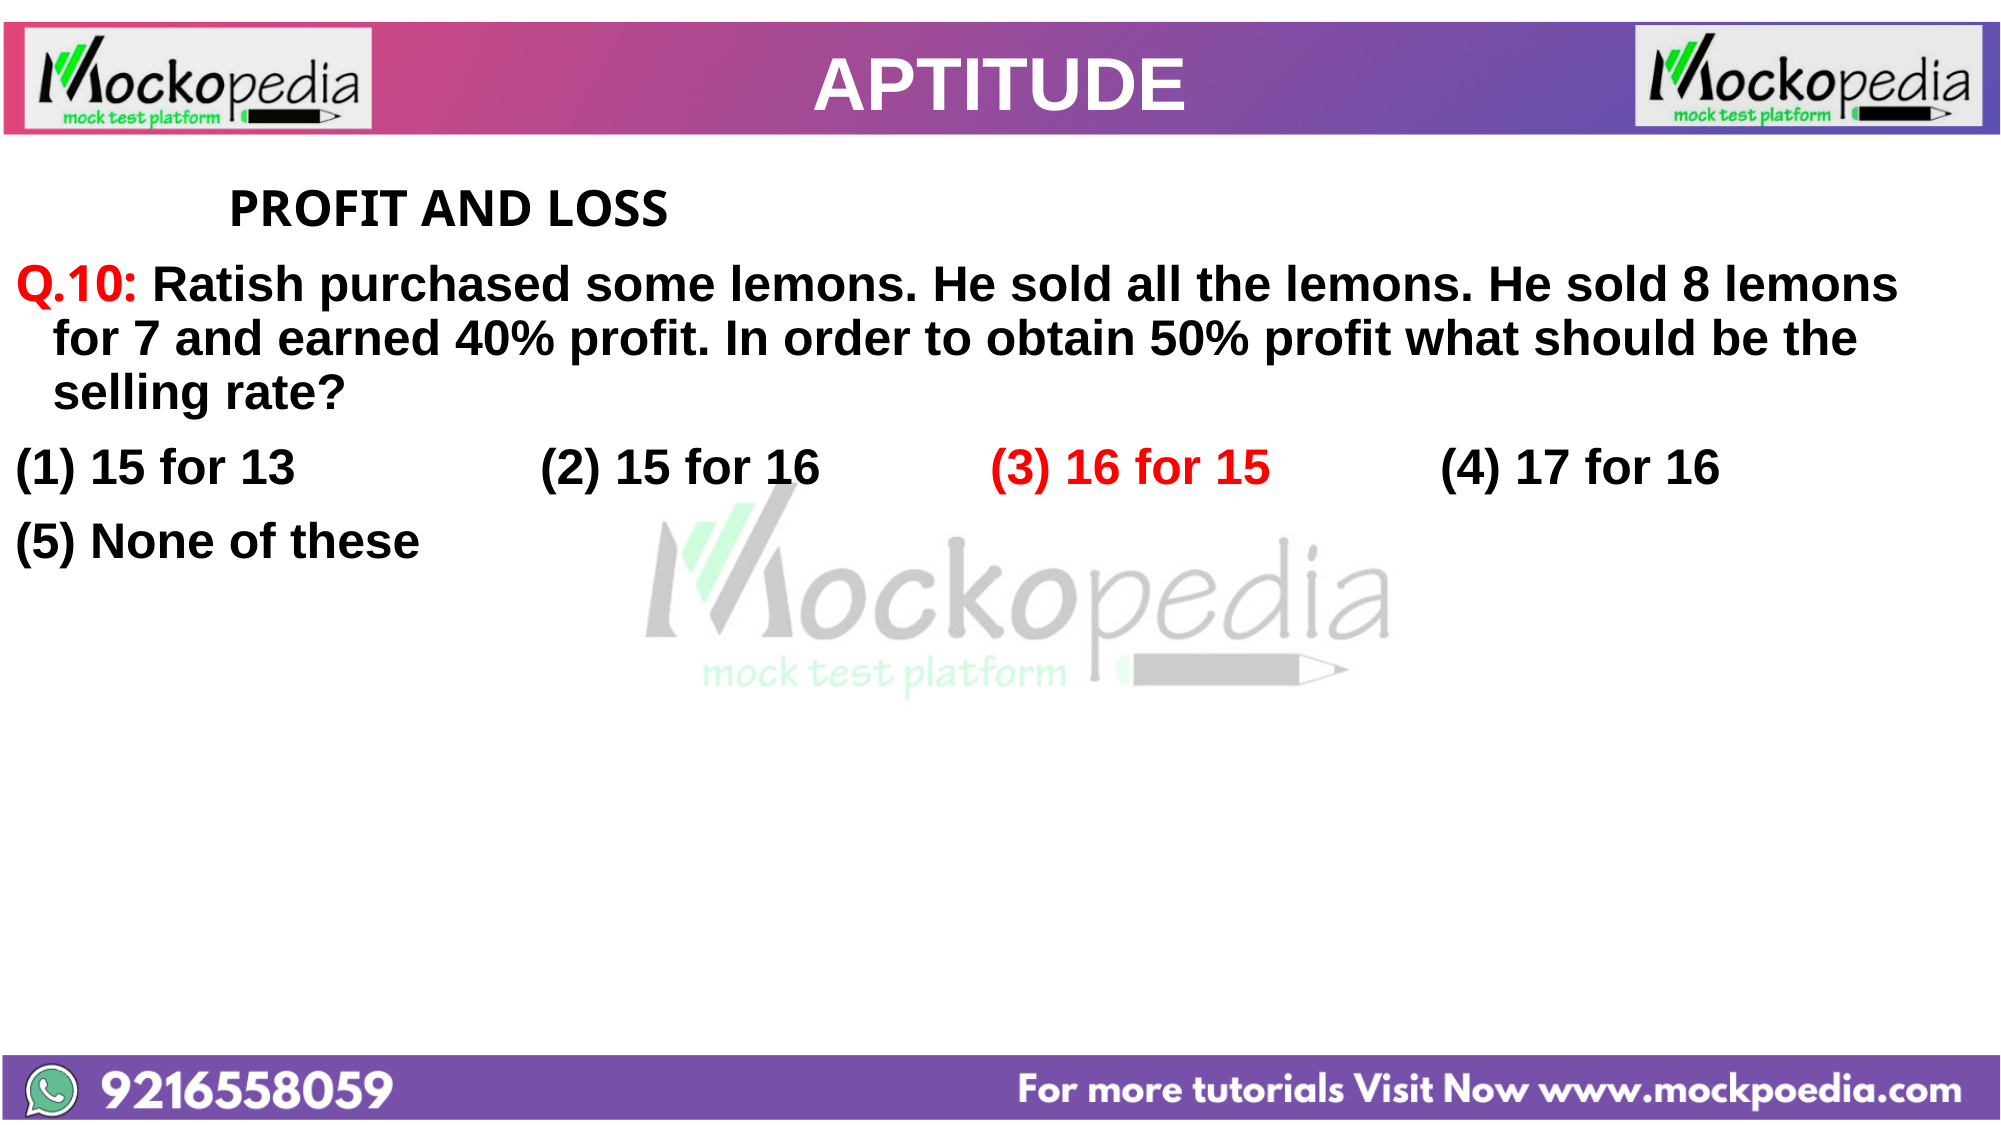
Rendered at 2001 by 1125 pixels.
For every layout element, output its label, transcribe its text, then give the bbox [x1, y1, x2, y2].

list PROFIT AND LOSS Q.10: Ratish purchased some lemons. He sold all the lemons. He sold 8 lemons for 7 and earned 40% profit. In order to obtain 50% profit what should be the selling rate? 15 for 13 (2) 15 for 16 (3) 16 for 15 (4) 17 for 16 (5) None of these [0, 175, 1925, 1053]
title APTITUDE [41, 31, 1959, 142]
picture [0, 0, 2001, 1125]
